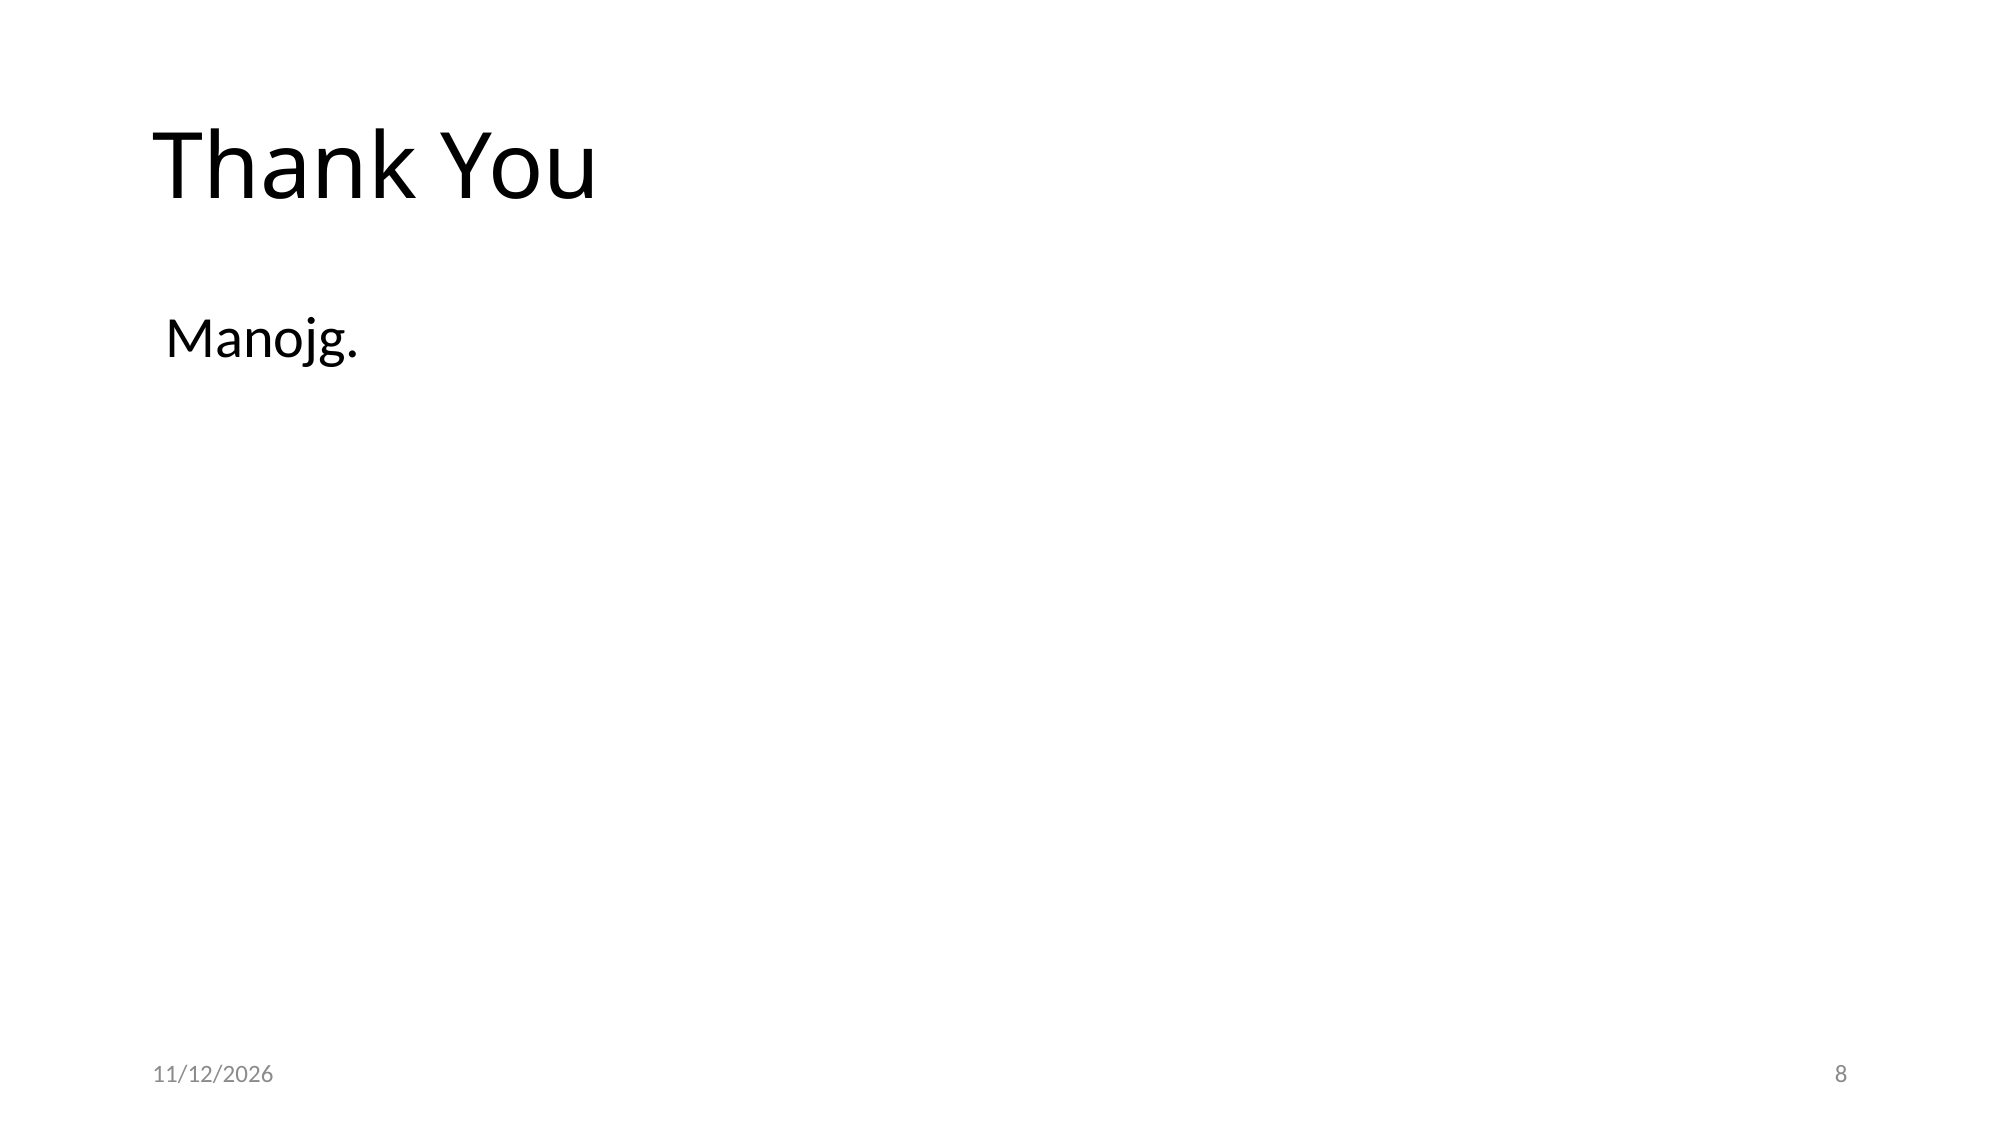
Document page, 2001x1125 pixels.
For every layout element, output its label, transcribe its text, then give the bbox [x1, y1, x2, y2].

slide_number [137, 1042, 588, 1103]
list Manojg. [137, 299, 1863, 1014]
slide_number 8 [1412, 1042, 1863, 1103]
title Thank You [137, 59, 1863, 278]
